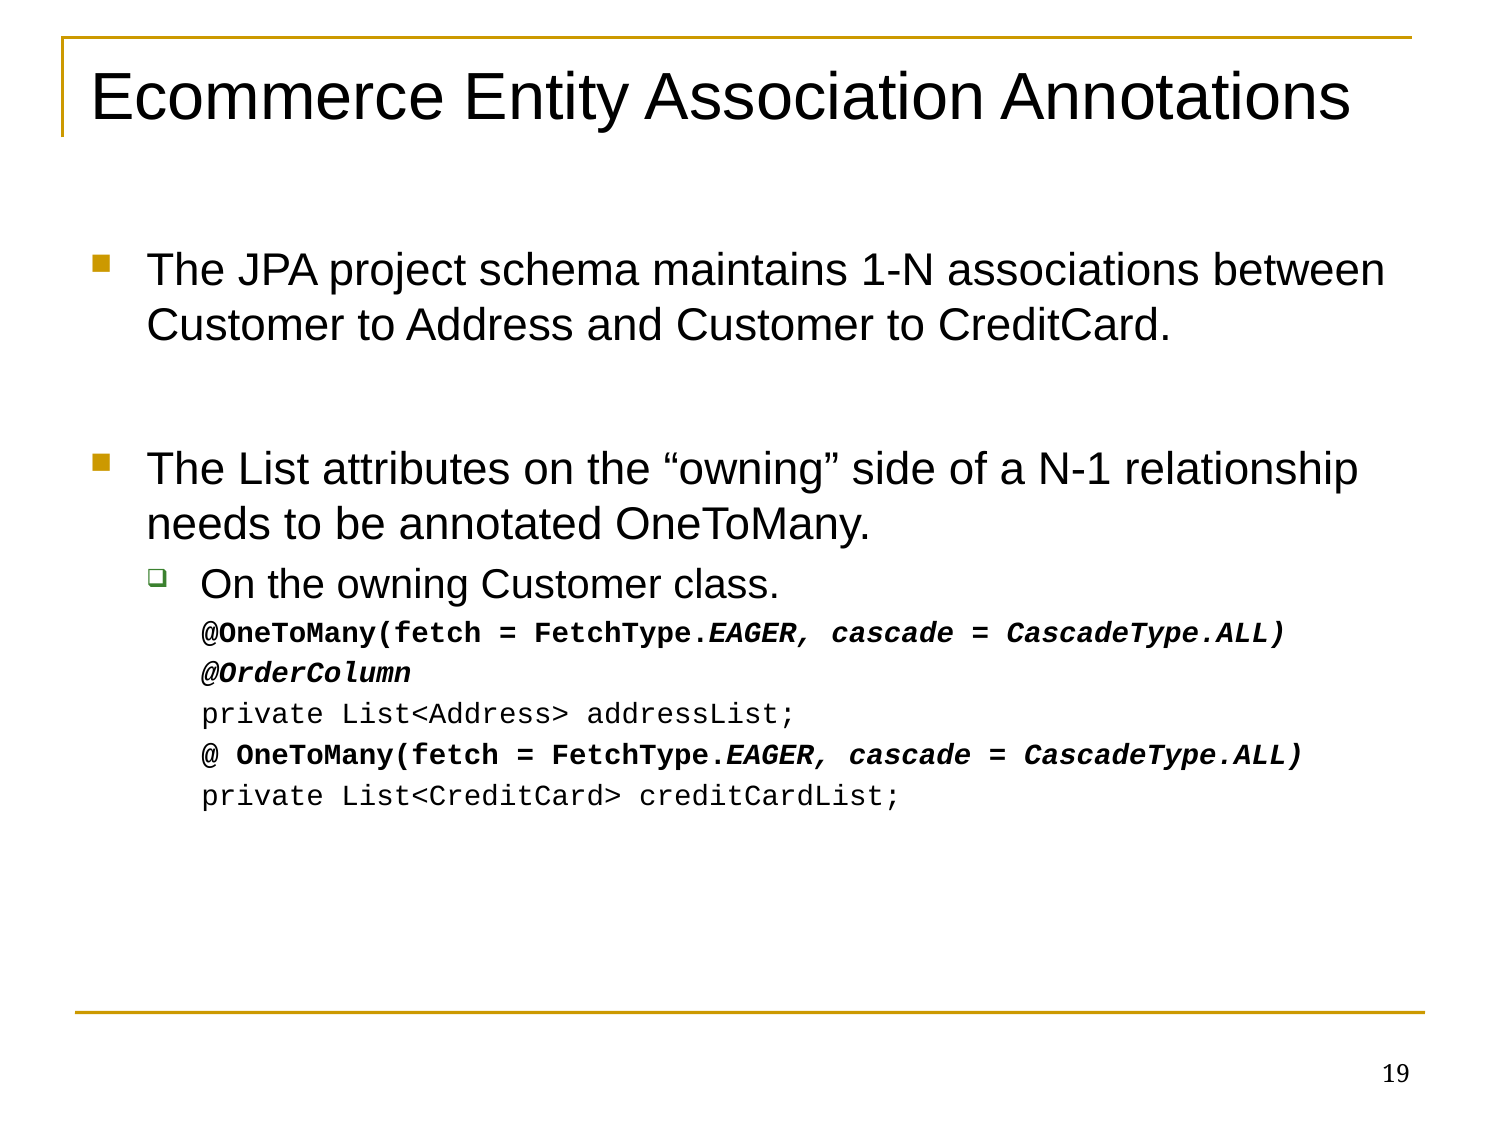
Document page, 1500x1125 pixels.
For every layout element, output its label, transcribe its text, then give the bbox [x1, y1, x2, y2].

list The JPA project schema maintains 1-N associations between Customer to Address and Customer to CreditCard. The List attributes on the “owning” side of a N-1 relationship needs to be annotated OneToMany. On the owning Customer class. @OneToMany(fetch = FetchType.EAGER, cascade = CascadeType.ALL) @OrderColumn private List<Address> addressList; @ OneToMany(fetch = FetchType.EAGER, cascade = CascadeType.ALL) private List<CreditCard> creditCardList; [75, 232, 1463, 1006]
title Ecommerce Entity Association Annotations [75, 45, 1425, 232]
slide_number 19 [1074, 1024, 1425, 1100]
